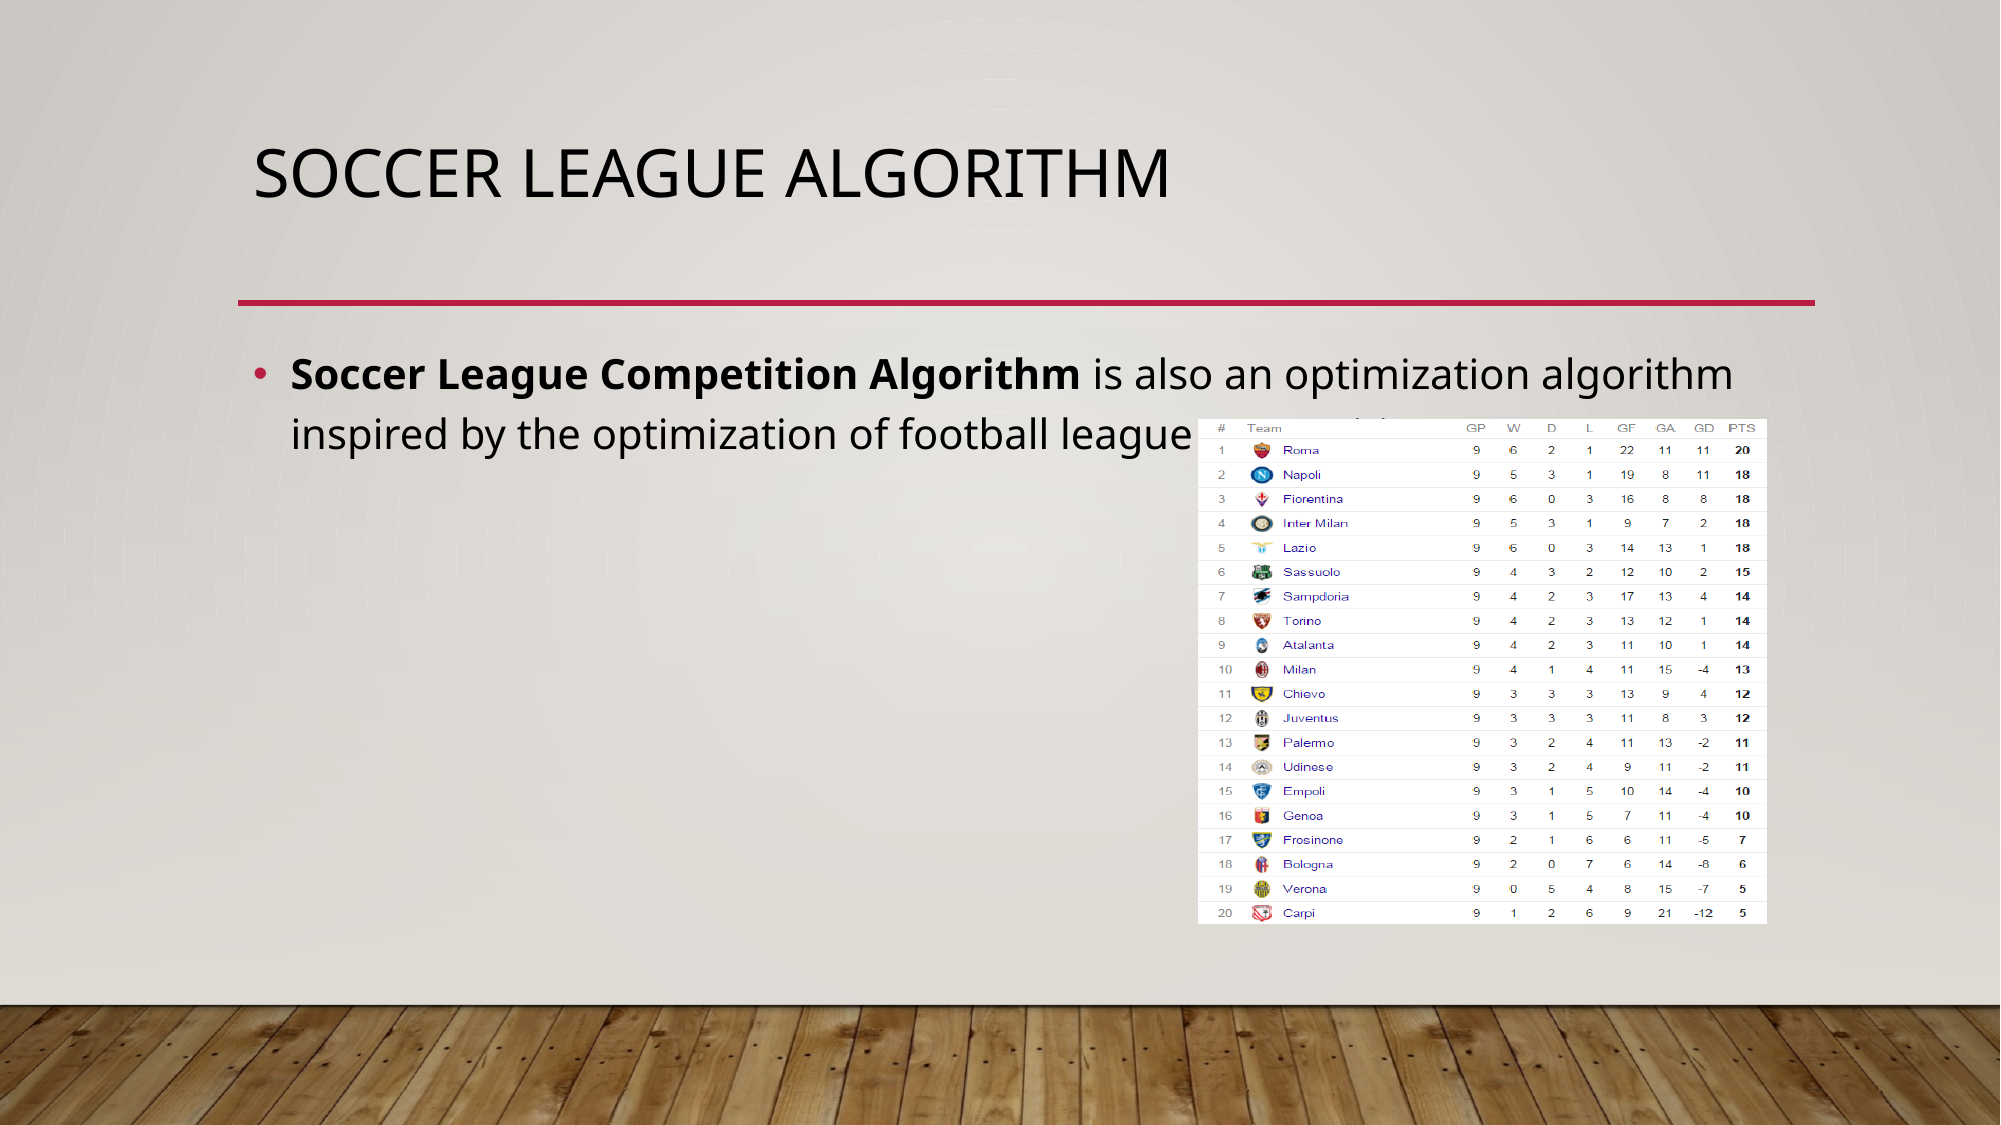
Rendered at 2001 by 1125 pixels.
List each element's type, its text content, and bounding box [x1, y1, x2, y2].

list Soccer League Competition Algorithm is also an optimization algorithm inspired by the optimization of football league competitions. [238, 330, 1814, 897]
title Soccer League Algorithm [238, 131, 1814, 305]
picture [0, 1005, 2000, 1125]
picture [1198, 419, 1767, 924]
